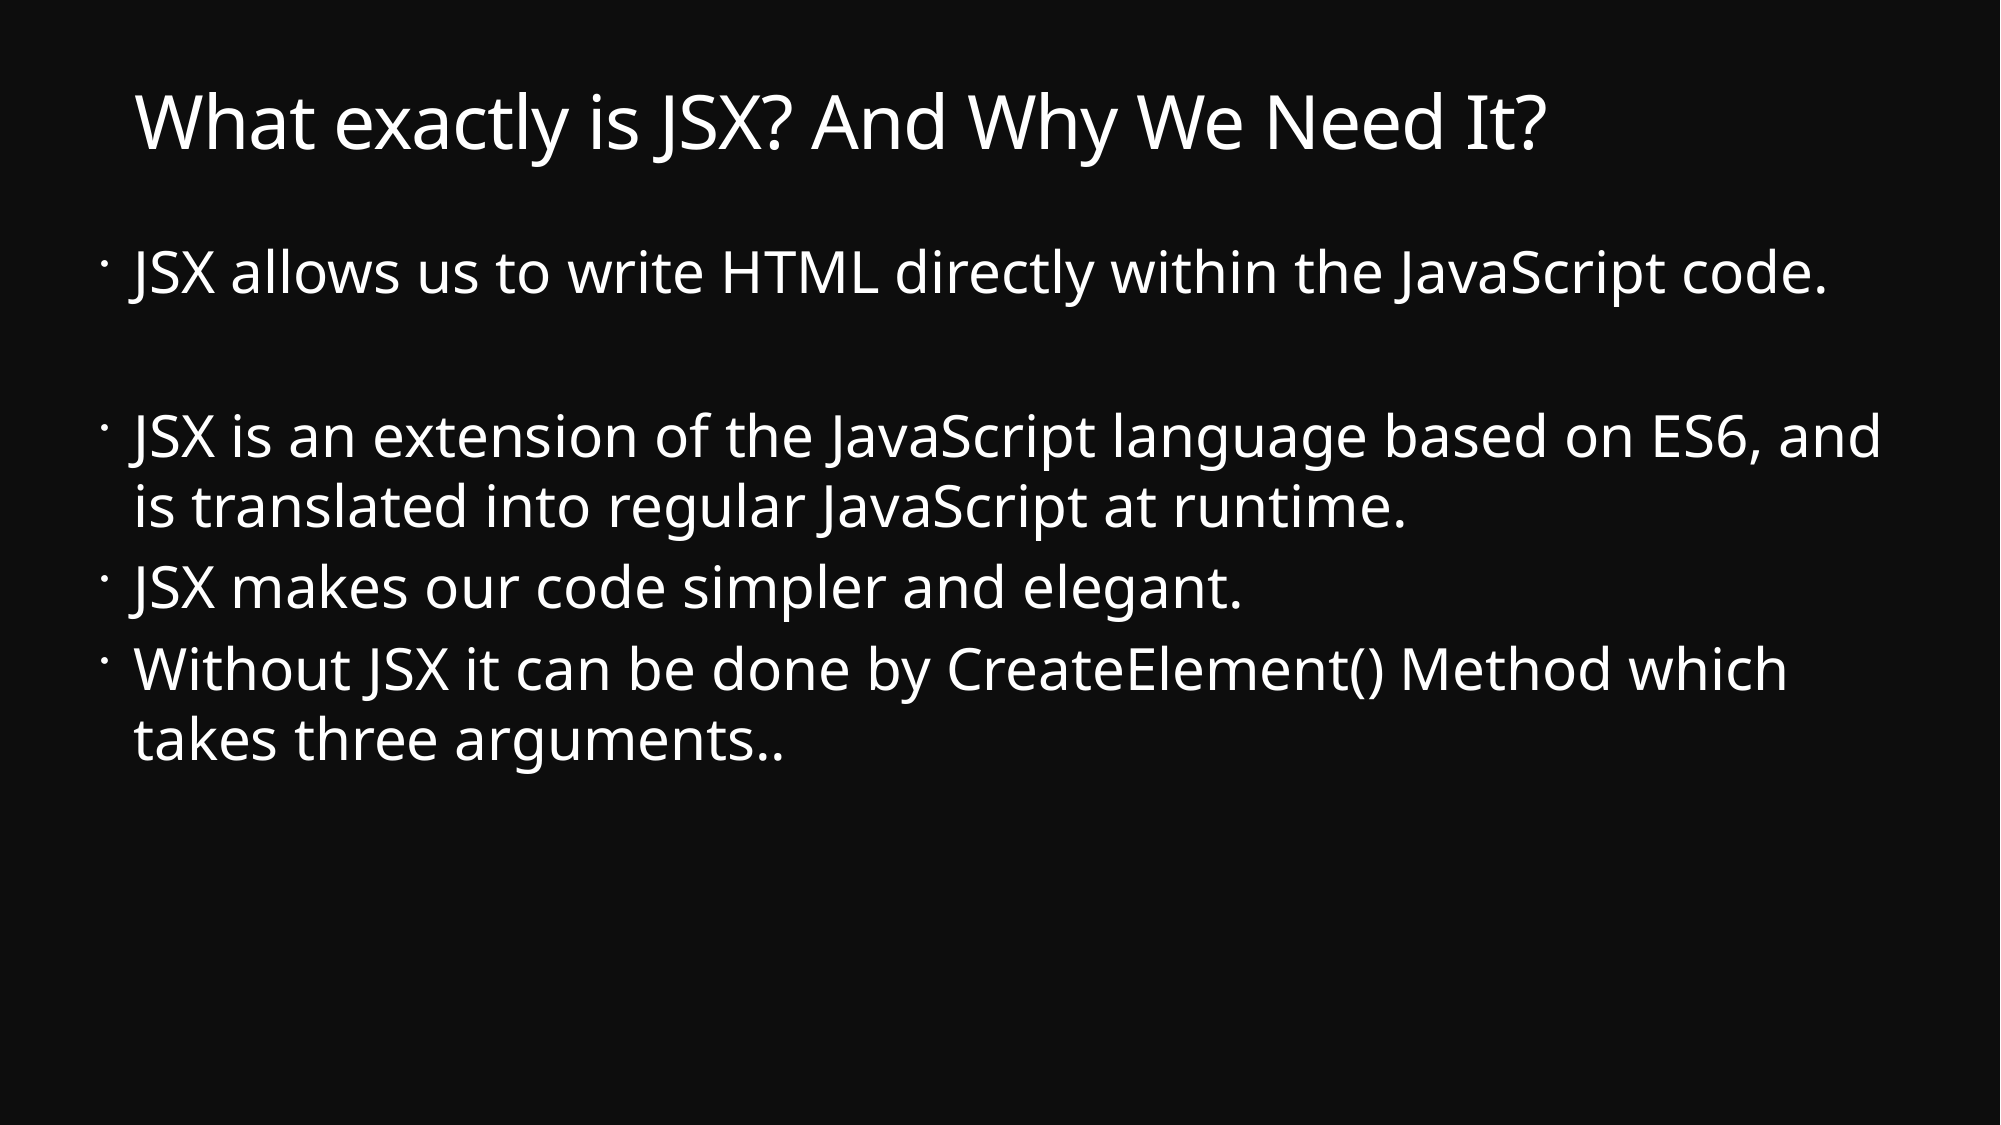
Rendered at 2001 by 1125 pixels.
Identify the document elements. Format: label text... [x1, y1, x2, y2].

list JSX allows us to write HTML directly within the JavaScript code. JSX is an extension of the JavaScript language based on ES6, and is translated into regular JavaScript at runtime. JSX makes our code simpler and elegant. Without JSX it can be done by CreateElement() Method which takes three arguments.. [95, 235, 1904, 872]
title What exactly is JSX? And Why We Need It? [96, 75, 1904, 166]
